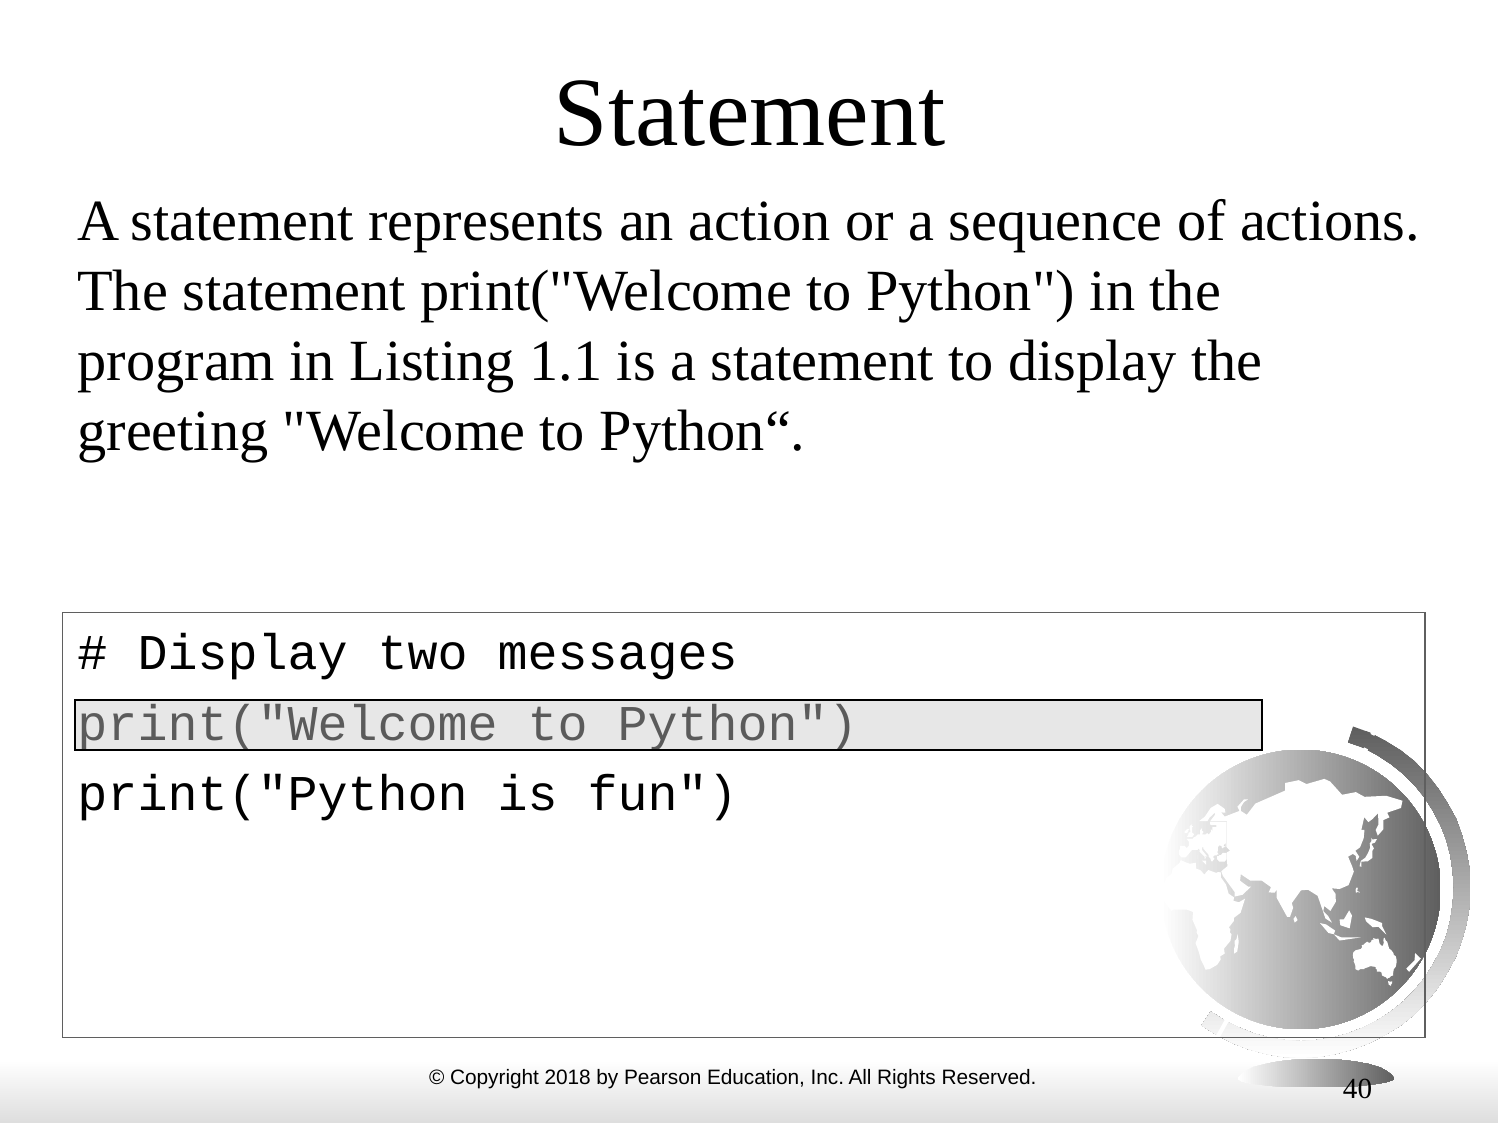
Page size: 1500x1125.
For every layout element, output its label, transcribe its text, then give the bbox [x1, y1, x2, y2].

title Statement [112, 62, 1388, 150]
text_box [74, 699, 1263, 750]
list A statement represents an action or a sequence of actions. The statement print("Welcome to Python") in the program in Listing 1.1 is a statement to display the greeting "Welcome to Python“. [62, 174, 1438, 475]
slide_number 40 [1074, 1049, 1388, 1125]
text_box # Display two messages print("Welcome to Python") print("Python is fun") [62, 612, 1425, 1038]
